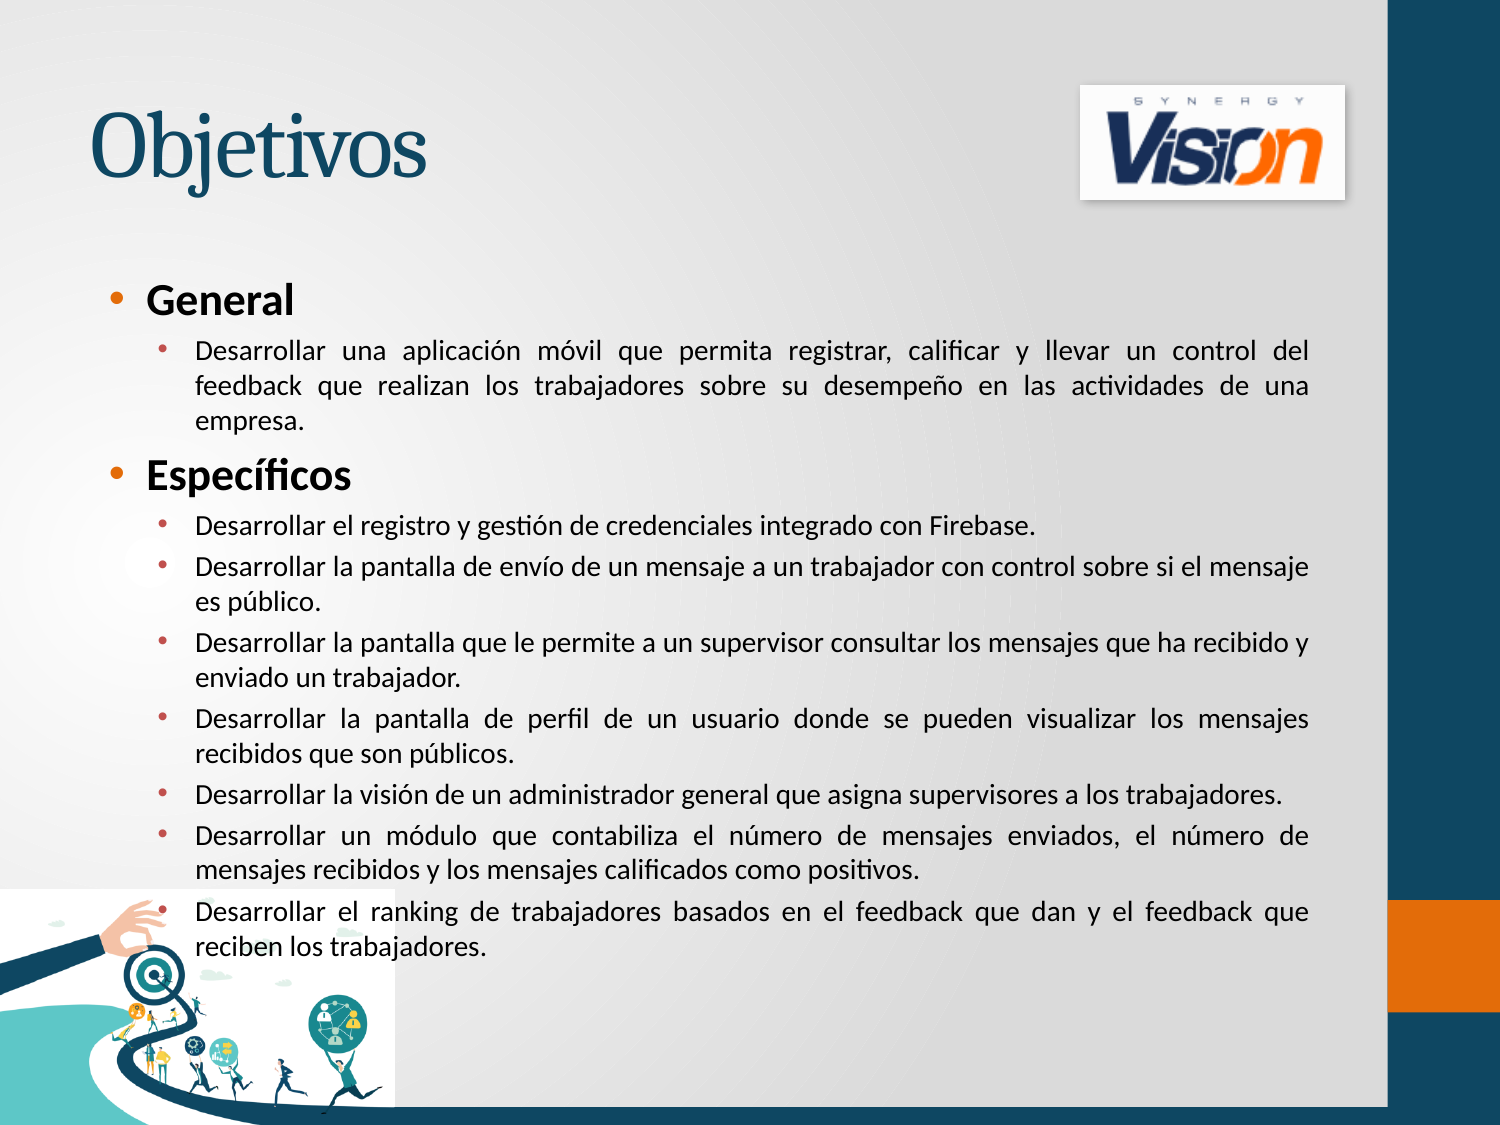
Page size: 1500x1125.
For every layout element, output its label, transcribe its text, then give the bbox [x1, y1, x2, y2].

list General Desarrollar una aplicación móvil que permita registrar, calificar y llevar un control del feedback que realizan los trabajadores sobre su desempeño en las actividades de una empresa. Específicos Desarrollar el registro y gestión de credenciales integrado con Firebase. Desarrollar la pantalla de envío de un mensaje a un trabajador con control sobre si el mensaje es público. Desarrollar la pantalla que le permite a un supervisor consultar los mensajes que ha recibido y enviado un trabajador. Desarrollar la pantalla de perfil de un usuario donde se pueden visualizar los mensajes recibidos que son públicos. Desarrollar la visión de un administrador general que asigna supervisores a los trabajadores. Desarrollar un módulo que contabiliza el número de mensajes enviados, el número de mensajes recibidos y los mensajes calificados como positivos. Desarrollar el ranking de trabajadores basados en el feedback que dan y el feedback que reciben los trabajadores. [75, 262, 1325, 1050]
title Objetivos [75, 45, 1325, 233]
text_box [405, 1105, 1390, 1125]
picture [1080, 84, 1346, 200]
picture [0, 889, 395, 1125]
